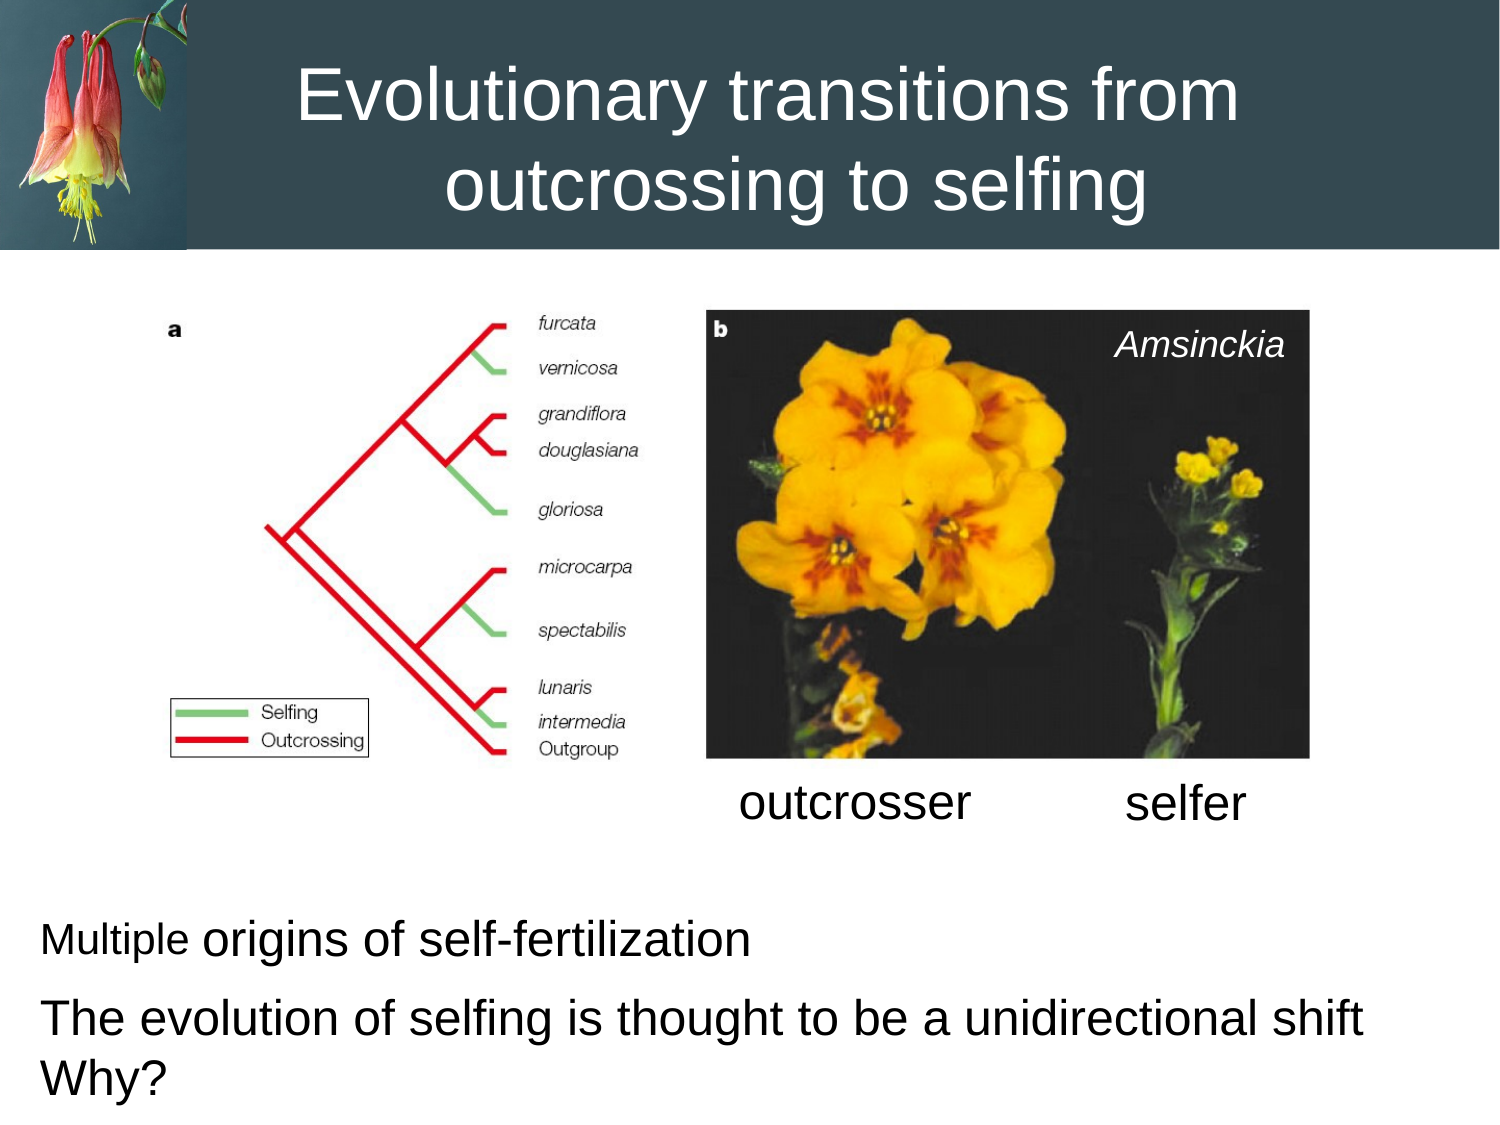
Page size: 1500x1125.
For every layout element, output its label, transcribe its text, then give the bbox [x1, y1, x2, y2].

text_box selfer [1122, 770, 1250, 831]
picture [0, 0, 187, 250]
text_box Amsinckia [1112, 320, 1288, 366]
text_box [162, 287, 1319, 769]
text_box The evolution of selfing is thought to be a unidirectional shift Why? [37, 985, 1384, 1106]
title Evolutionary transitions from outcrossing to selfing [80, 45, 1420, 234]
text_box outcrosser Multiple origins of self-fertilization [37, 734, 975, 972]
